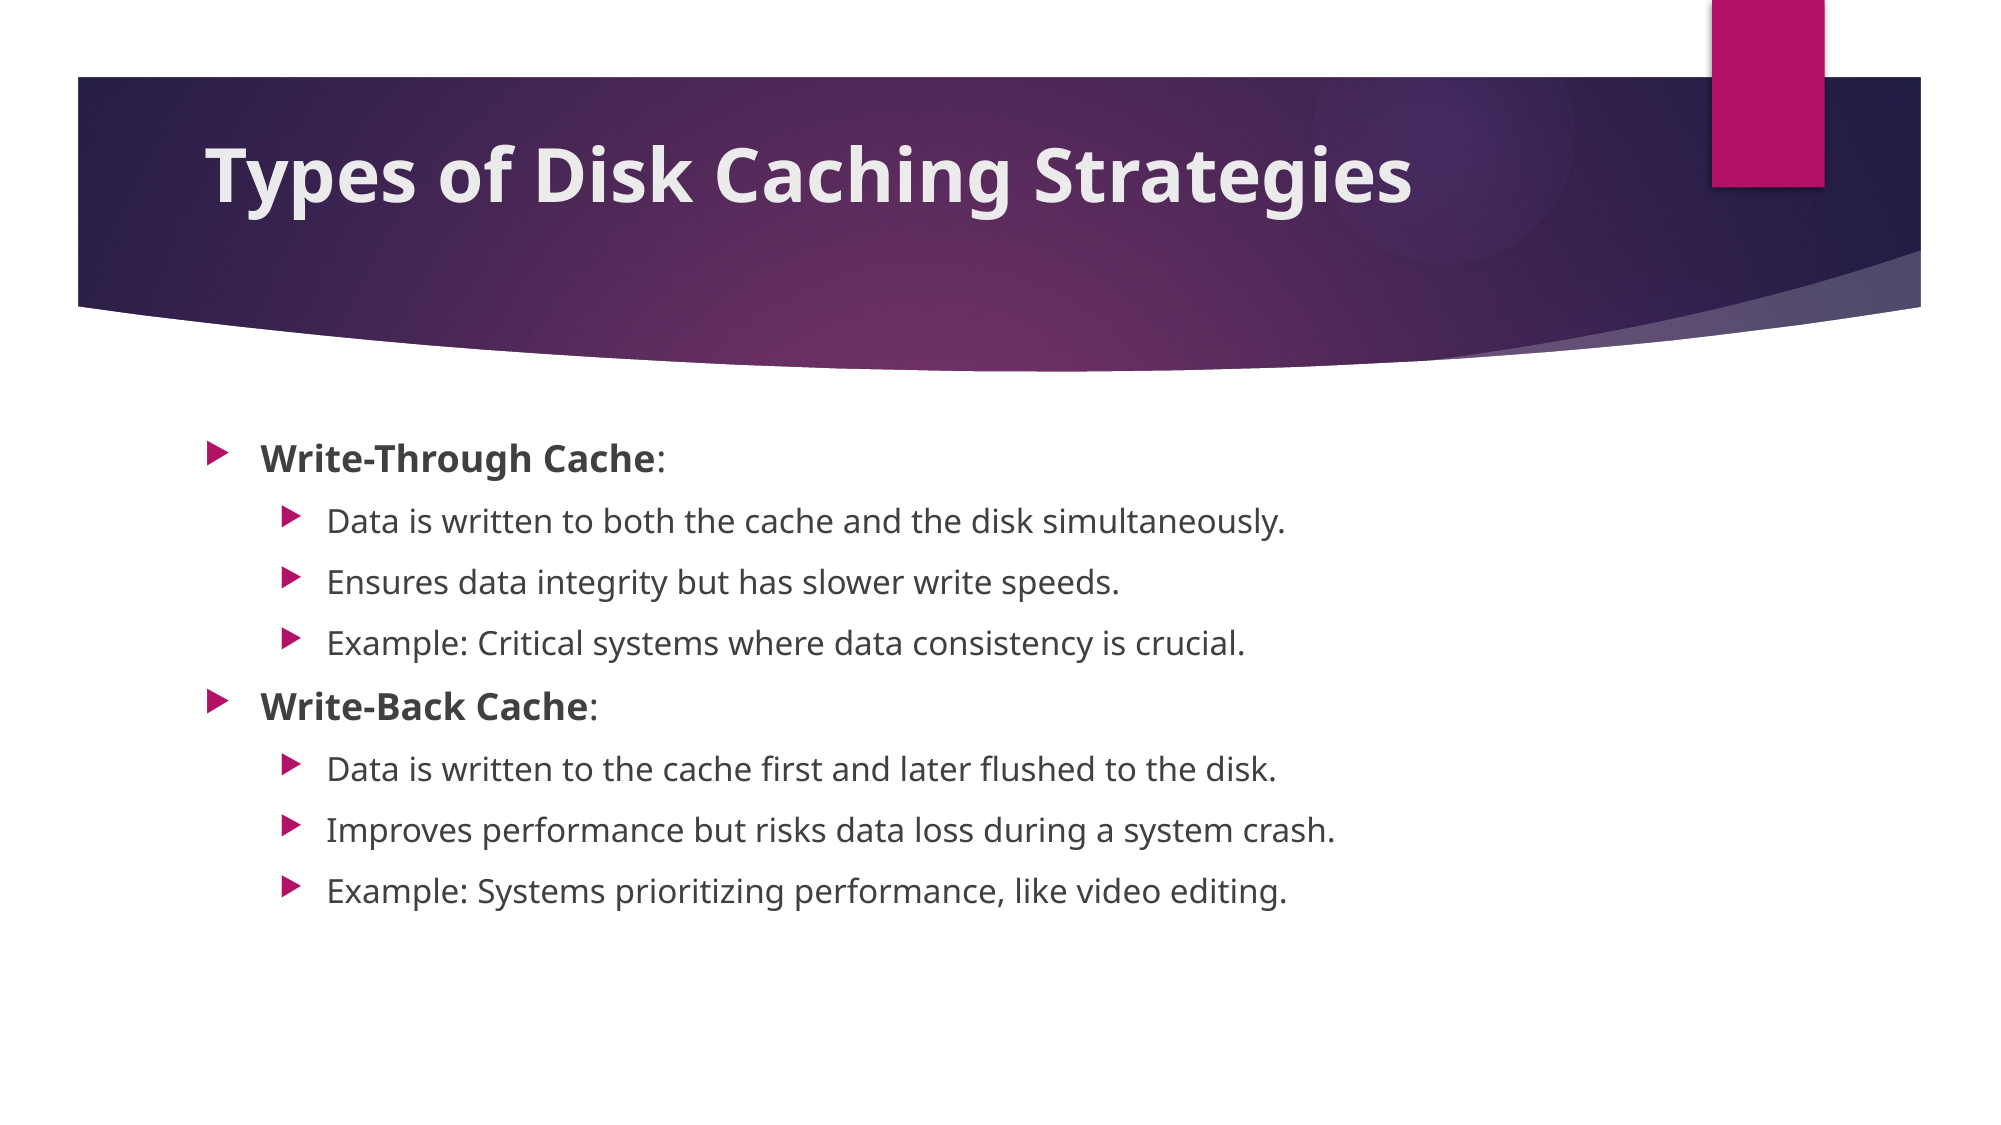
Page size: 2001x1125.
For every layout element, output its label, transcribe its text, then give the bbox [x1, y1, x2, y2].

list Write-Through Cache: Data is written to both the cache and the disk simultaneously. Ensures data integrity but has slower write speeds. Example: Critical systems where data consistency is crucial. Write-Back Cache: Data is written to the cache first and later flushed to the disk. Improves performance but risks data loss during a system crash. Example: Systems prioritizing performance, like video editing. [189, 427, 1638, 988]
title Types of Disk Caching Strategies [189, 159, 1627, 276]
